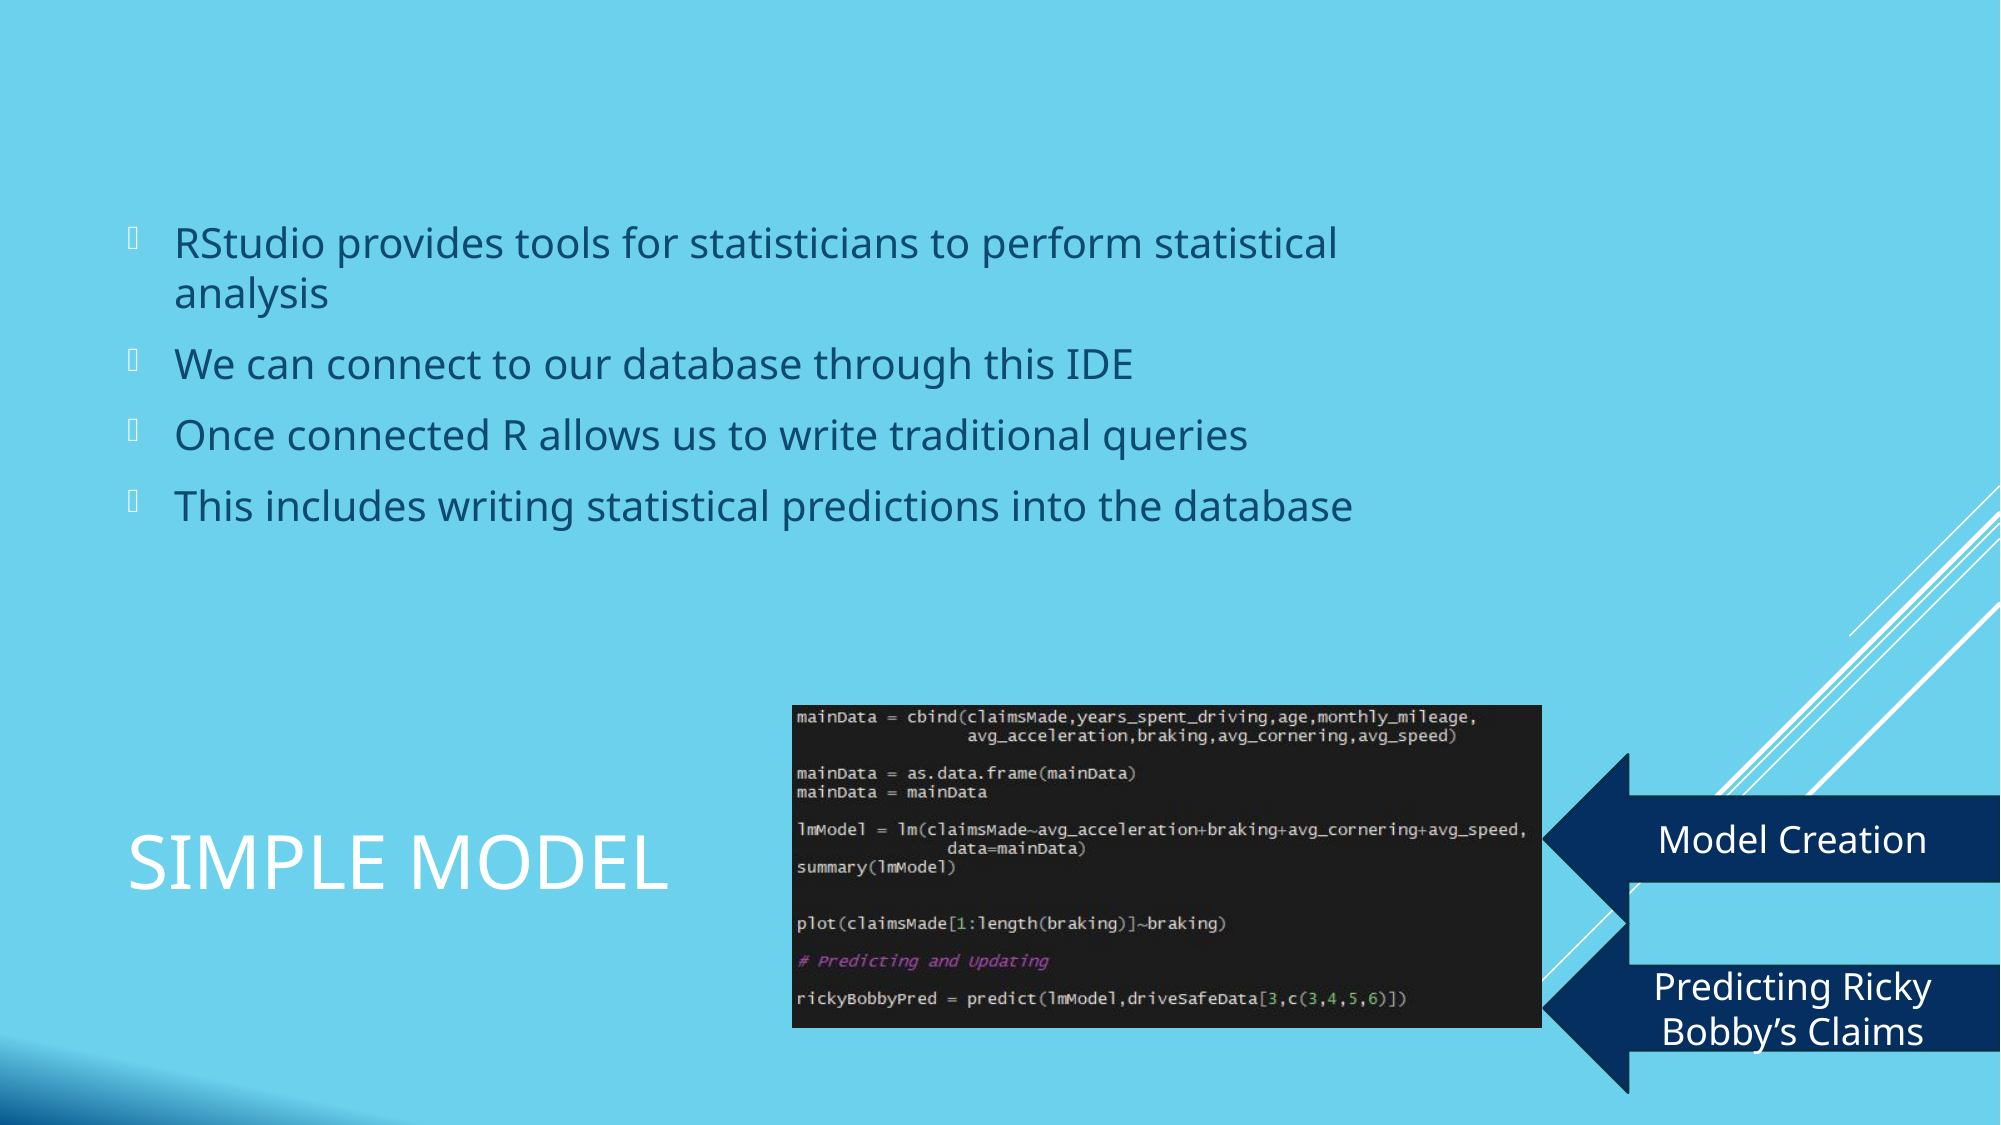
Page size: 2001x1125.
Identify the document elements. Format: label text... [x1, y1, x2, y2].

picture [792, 705, 1542, 1029]
text_box Predicting Ricky Bobby’s Claims [1542, 922, 2000, 1094]
list RStudio provides tools for statisticians to perform statistical analysis We can connect to our database through this IDE Once connected R allows us to write traditional queries This includes writing statistical predictions into the database [112, 112, 1513, 706]
text_box Model Creation [1542, 753, 2000, 923]
title Simple Model [112, 736, 792, 984]
